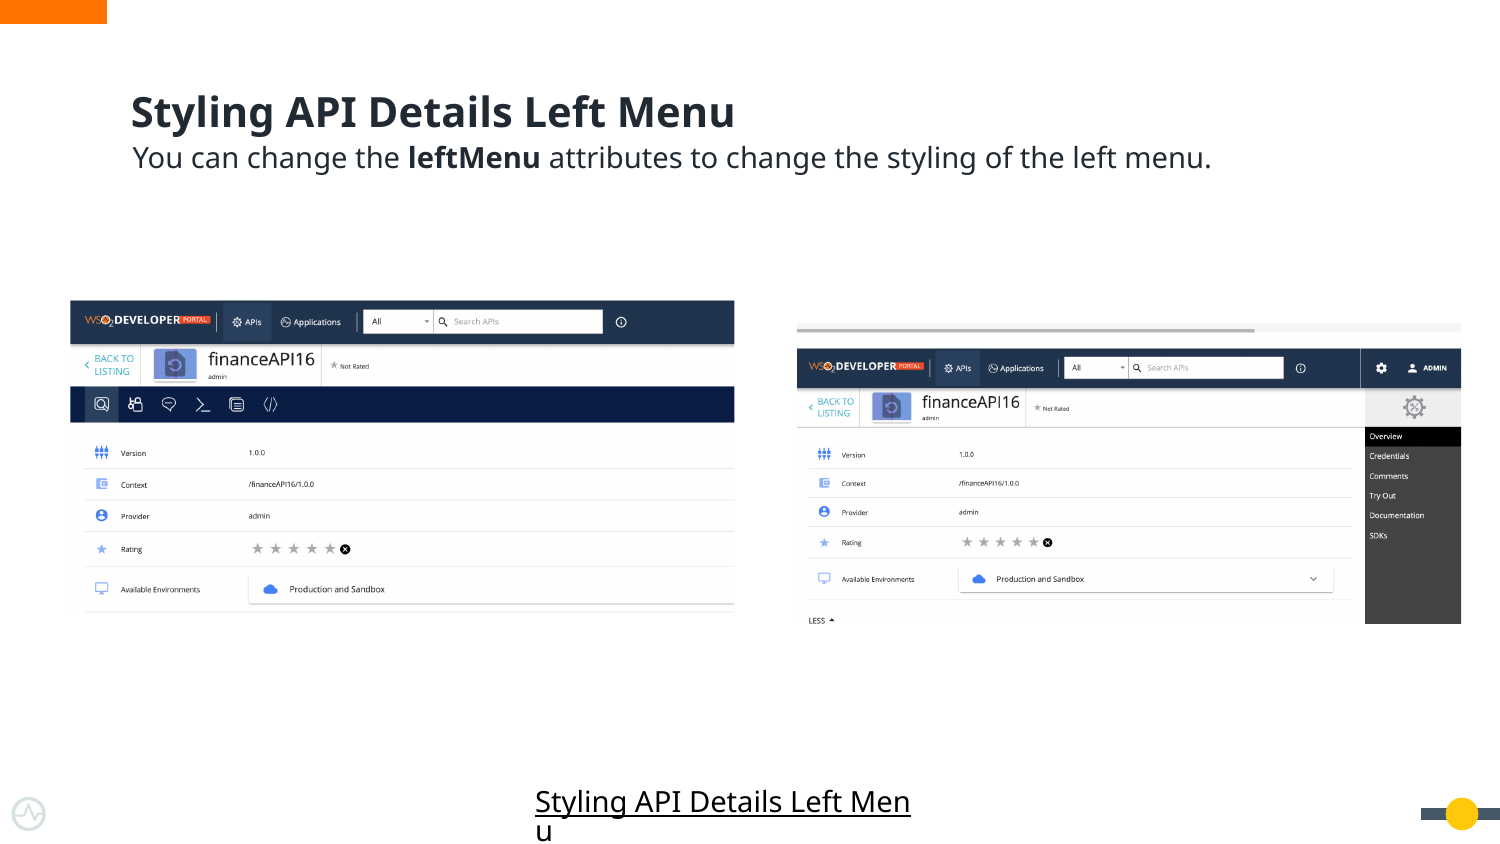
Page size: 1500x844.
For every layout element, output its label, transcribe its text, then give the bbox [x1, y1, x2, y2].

text_box Styling API Details Left Menu [520, 768, 932, 829]
picture [70, 300, 735, 615]
list You can change the leftMenu attributes to change the styling of the left menu. [117, 114, 1446, 213]
title Styling API Details Left Menu [115, 74, 1393, 147]
picture [796, 322, 1462, 624]
